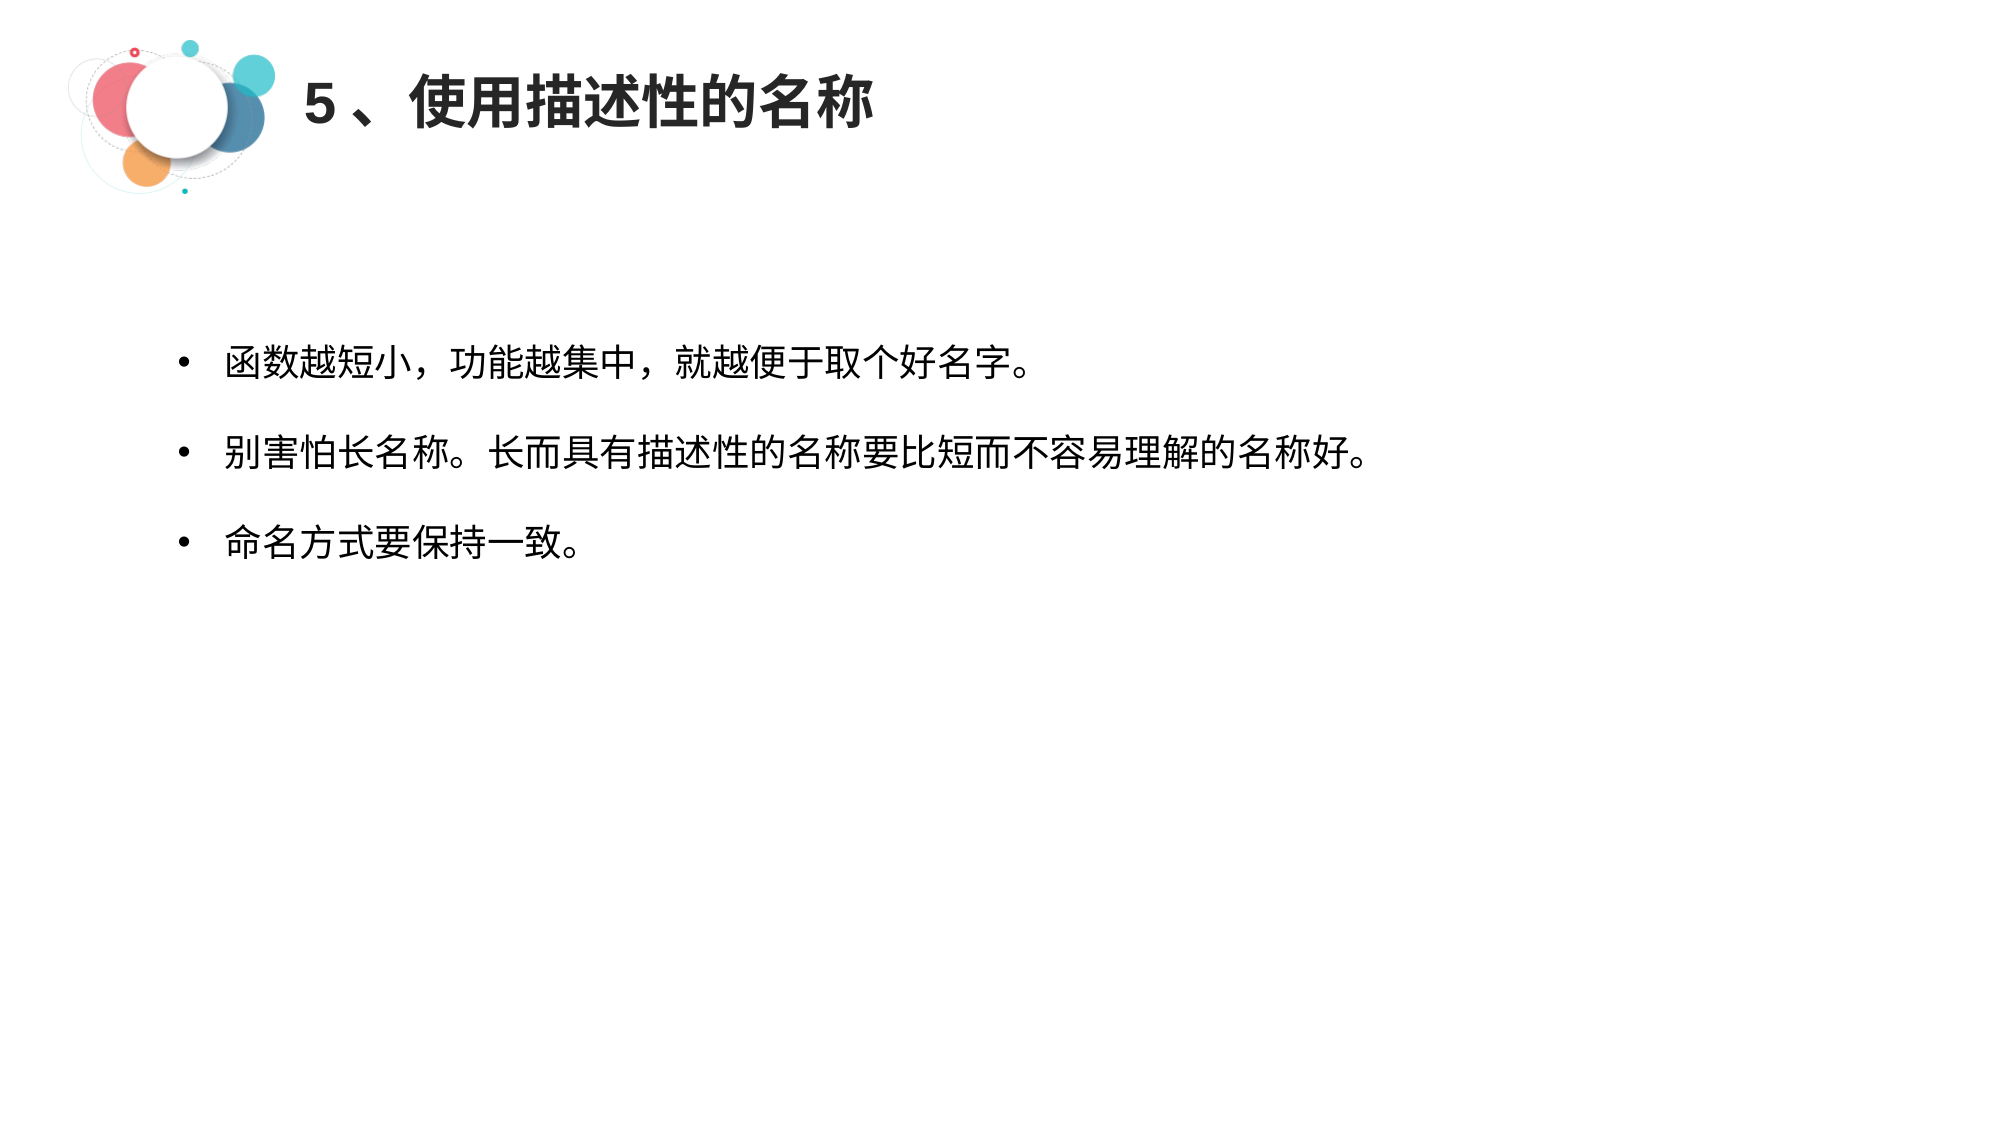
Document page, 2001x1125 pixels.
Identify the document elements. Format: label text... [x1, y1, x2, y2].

text_box 函数越短小，功能越集中，就越便于取个好名字。 别害怕长名称。长而具有描述性的名称要比短而不容易理解的名称好。 命名方式要保持一致。 [162, 286, 1403, 572]
picture [68, 40, 275, 194]
text_box 5、使用描述性的名称 [289, 58, 890, 143]
